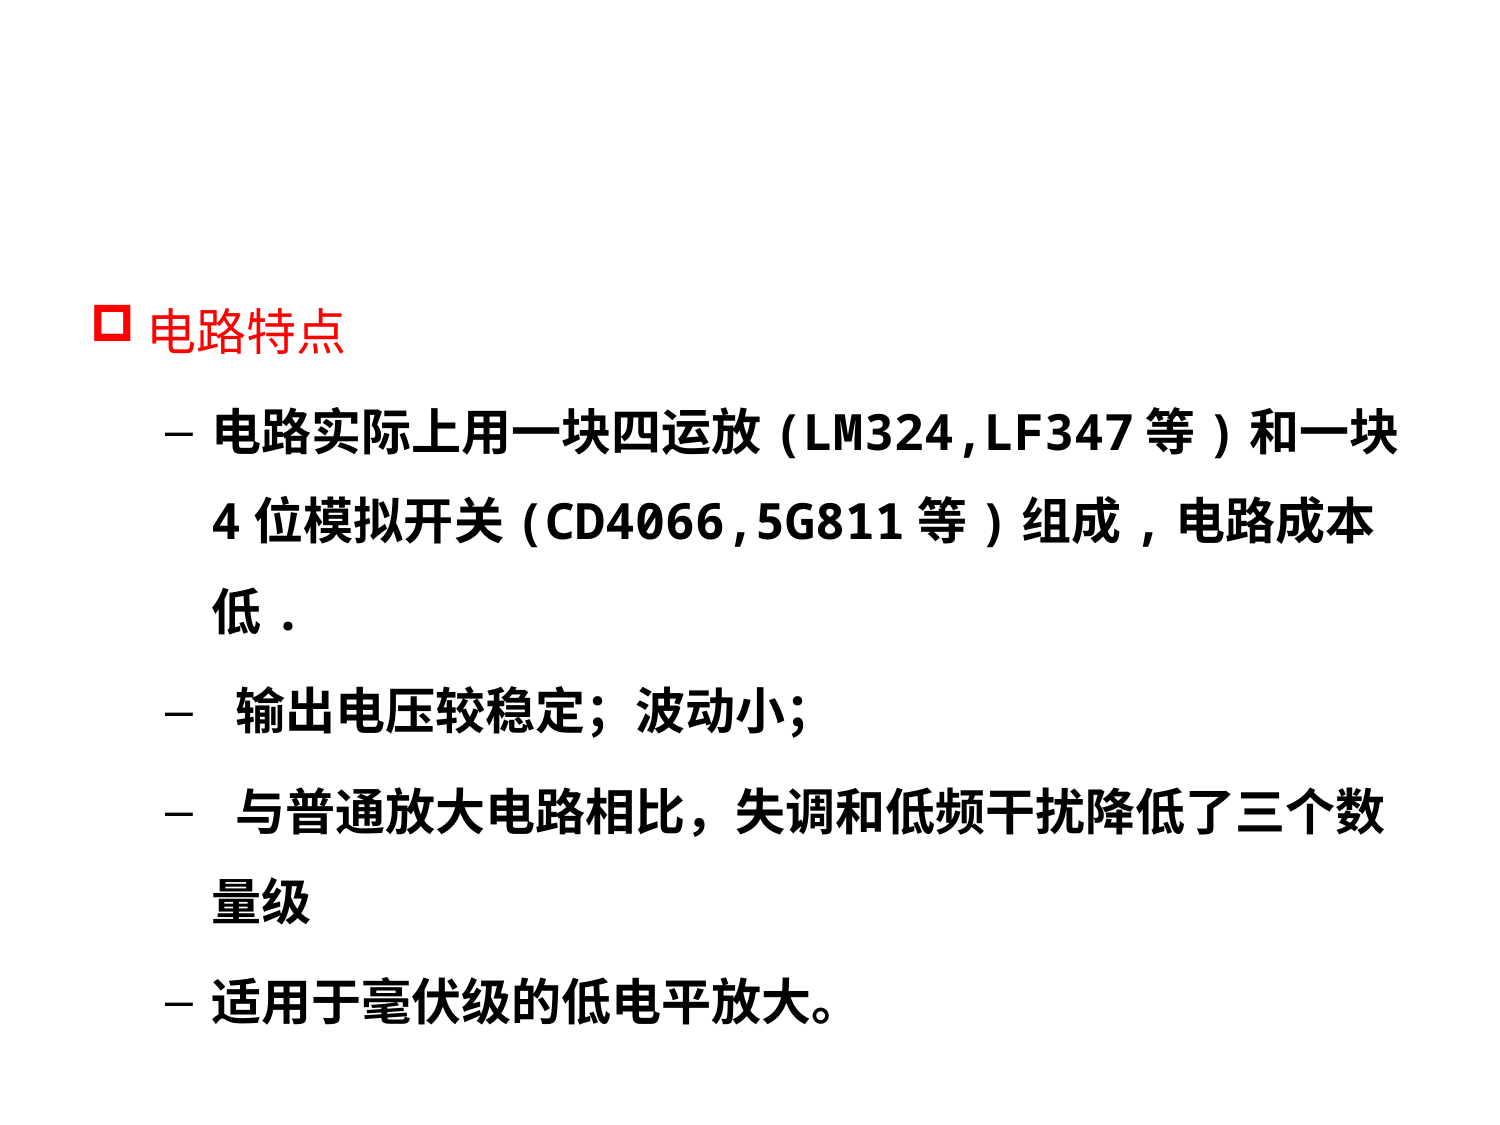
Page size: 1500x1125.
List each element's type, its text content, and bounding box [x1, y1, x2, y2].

list 电路特点 电路实际上用一块四运放(LM324,LF347等)和一块4位模拟开关(CD4066,5G811等)组成,电路成本低. 输出电压较稳定；波动小； 与普通放大电路相比，失调和低频干扰降低了三个数量级 适用于毫伏级的低电平放大。 [74, 262, 1426, 1006]
